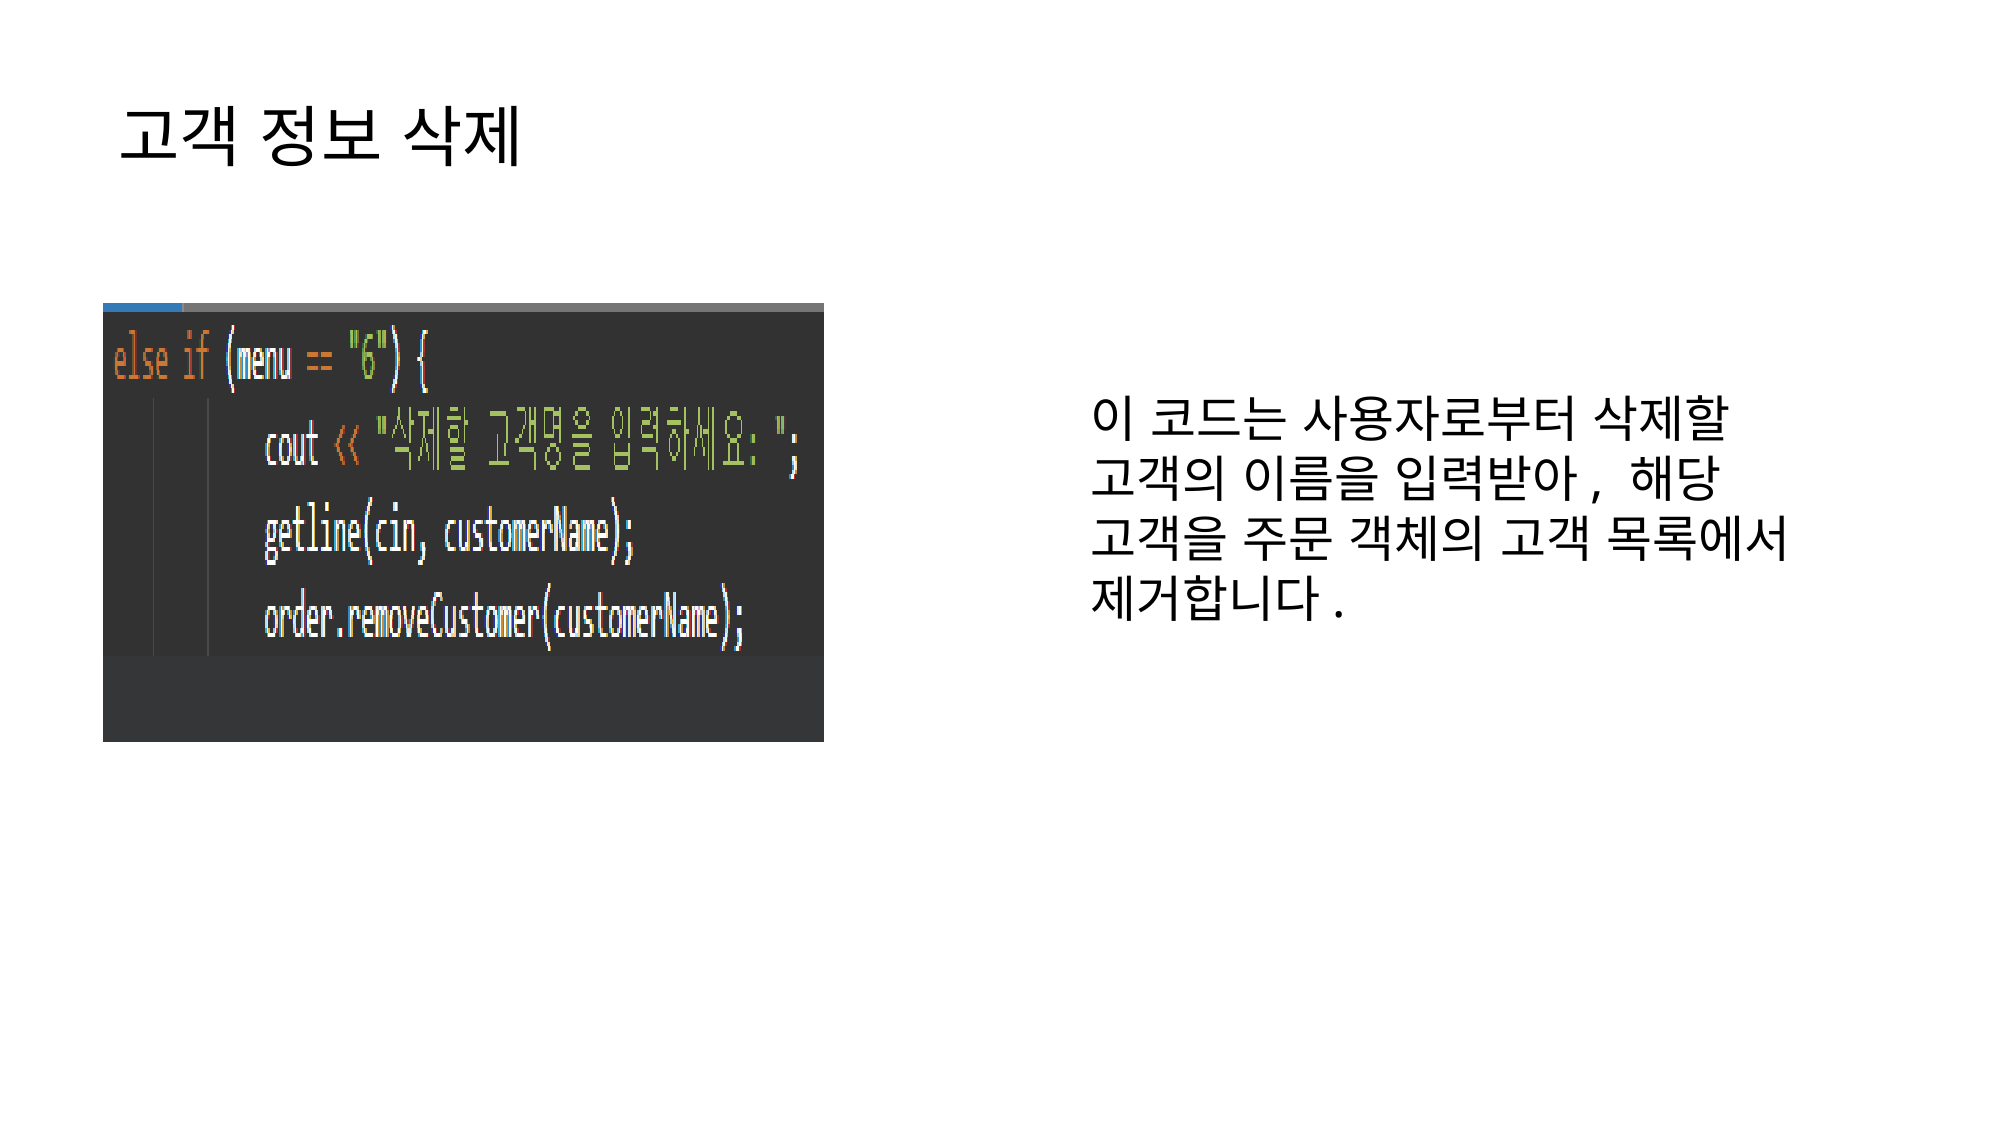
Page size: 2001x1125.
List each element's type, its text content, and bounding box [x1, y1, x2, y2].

picture [103, 303, 825, 742]
text_box 이 코드는 사용자로부터 삭제할 고객의 이름을 입력받아, 해당 고객을 주문 객체의 고객 목록에서 제거합니다. [1075, 380, 1826, 635]
text_box 고객 정보 삭제 [103, 87, 667, 182]
